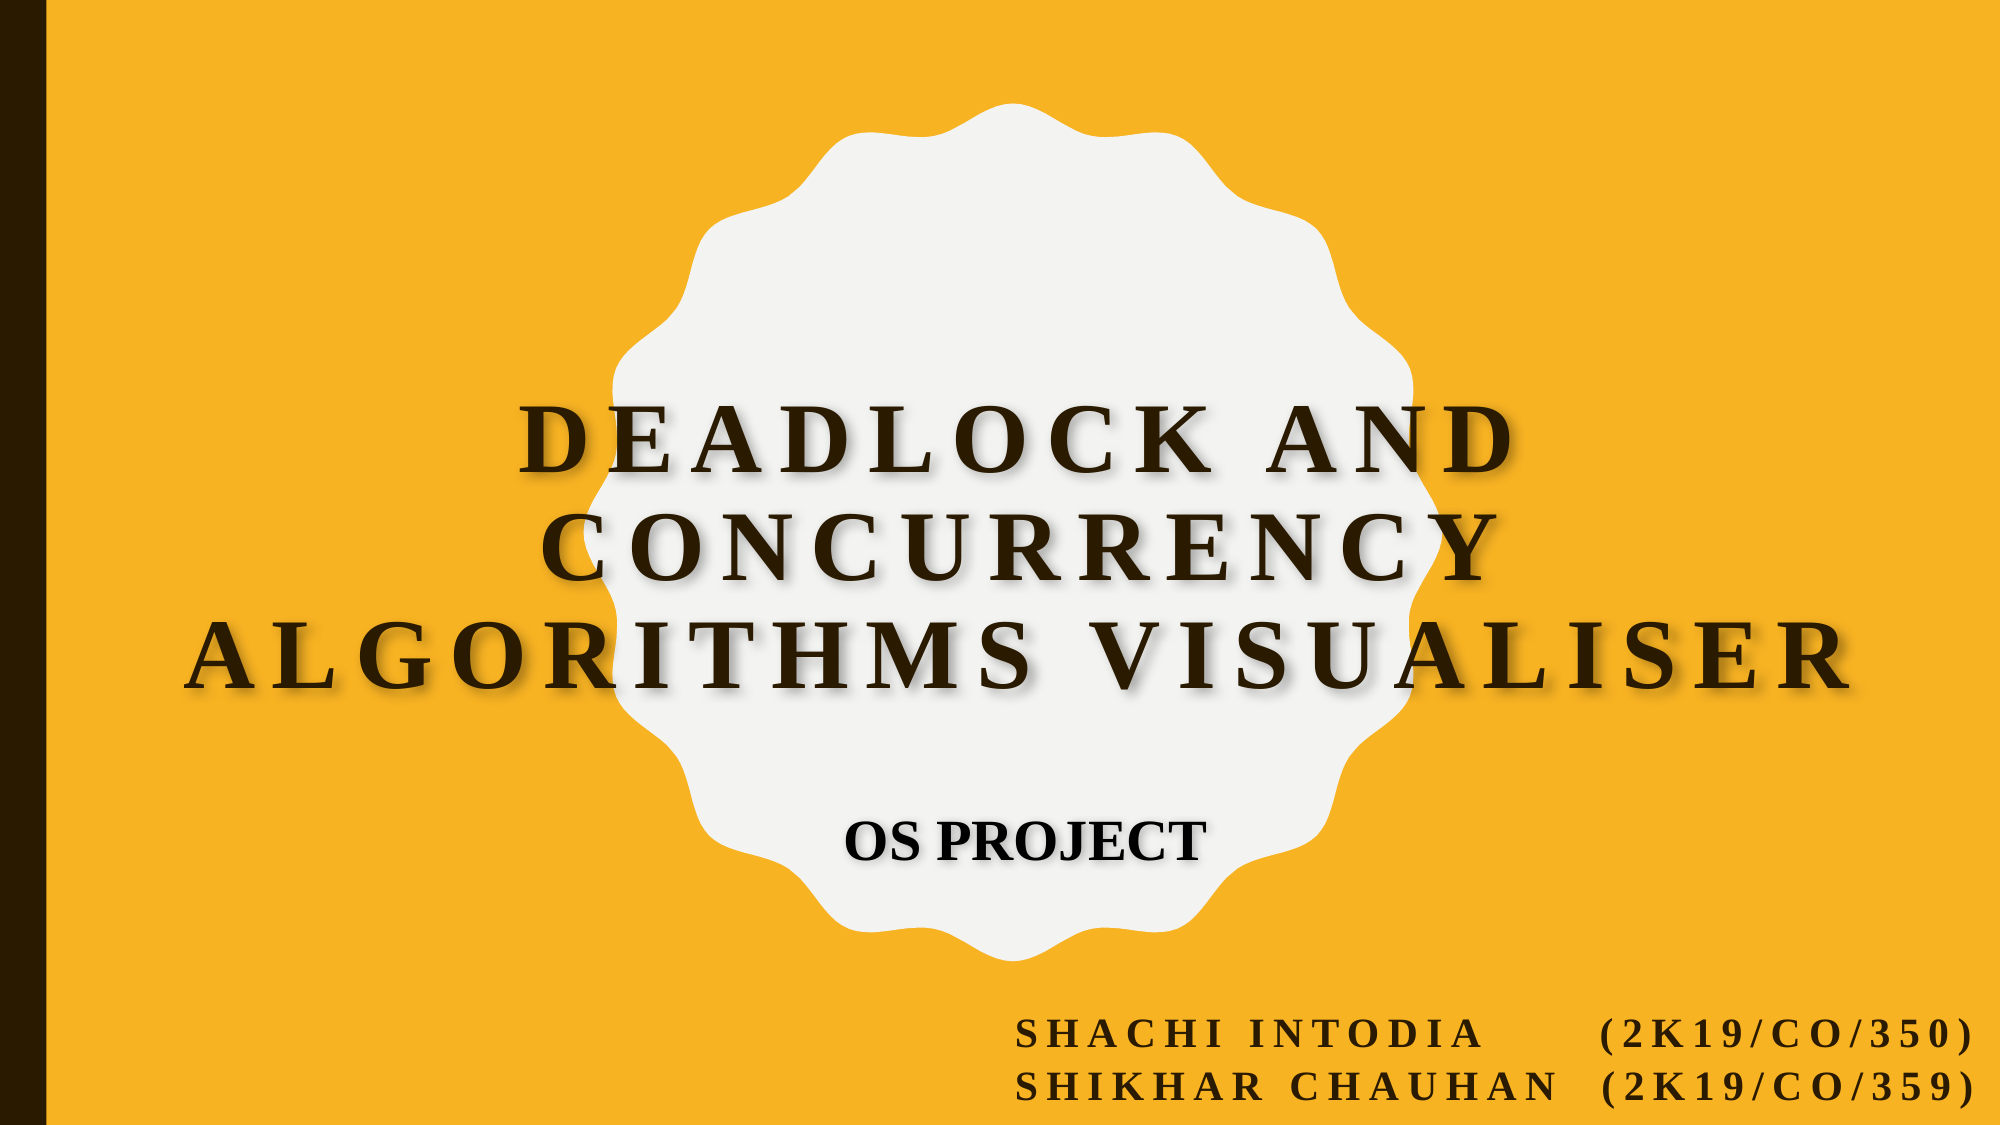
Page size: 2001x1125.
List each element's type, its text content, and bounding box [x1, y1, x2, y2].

subtitle Shachi Intodia (2K19/CO/350) Shikhar Chauhan (2K19/CO/359) [999, 994, 2000, 1125]
text_box OS PROJECT [779, 794, 1272, 880]
title Deadlock and concurrency algorithms visualiser [168, 301, 1884, 881]
